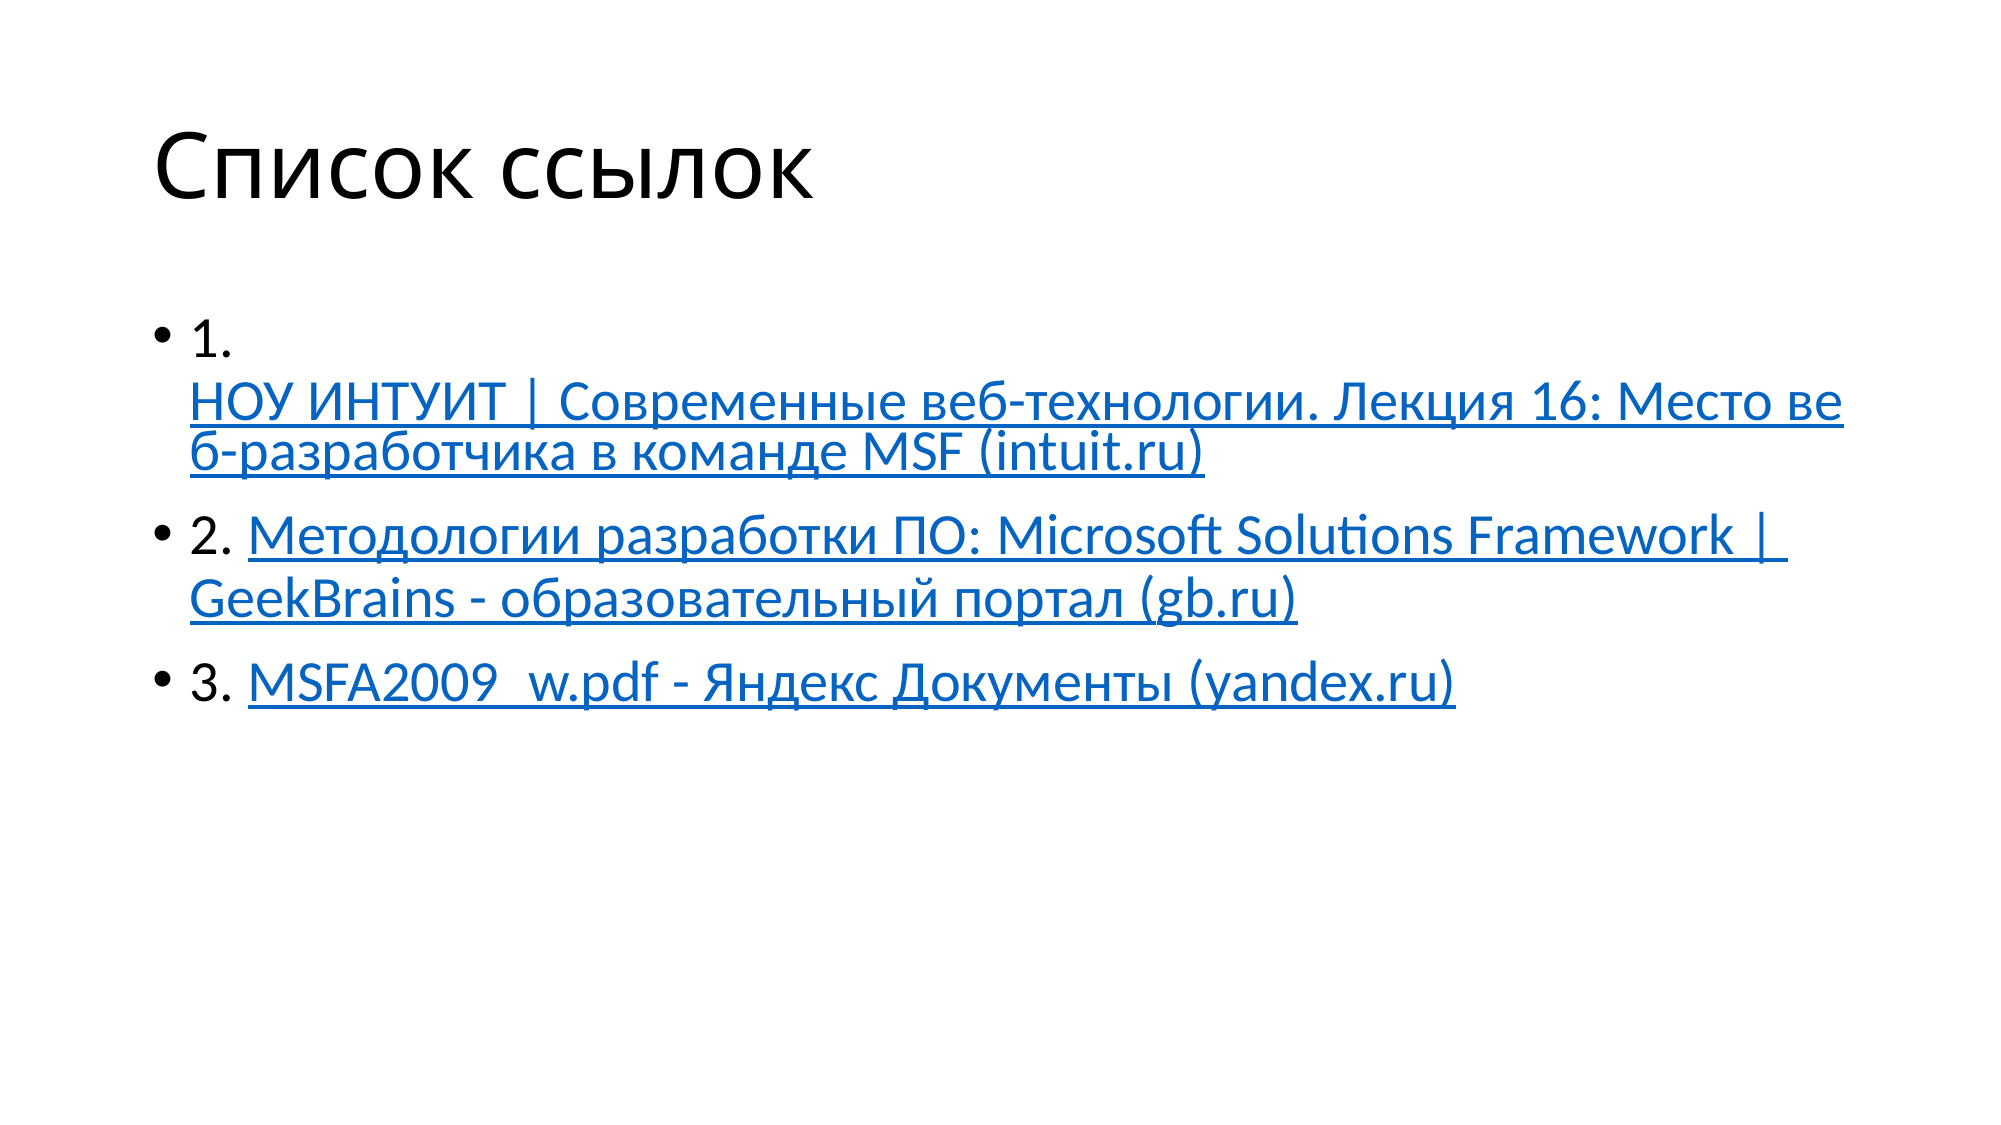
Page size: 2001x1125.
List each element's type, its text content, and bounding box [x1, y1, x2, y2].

title Список ссылок [137, 59, 1863, 278]
list 1. НОУ ИНТУИТ | Современные веб-технологии. Лекция 16: Место веб-разработчика в команде MSF (intuit.ru) 2. Методологии разработки ПО: Microsoft Solutions Framework | GeekBrains - образовательный портал (gb.ru) 3. MSFA2009_w.pdf - Яндекс Документы (yandex.ru) [137, 299, 1863, 1014]
